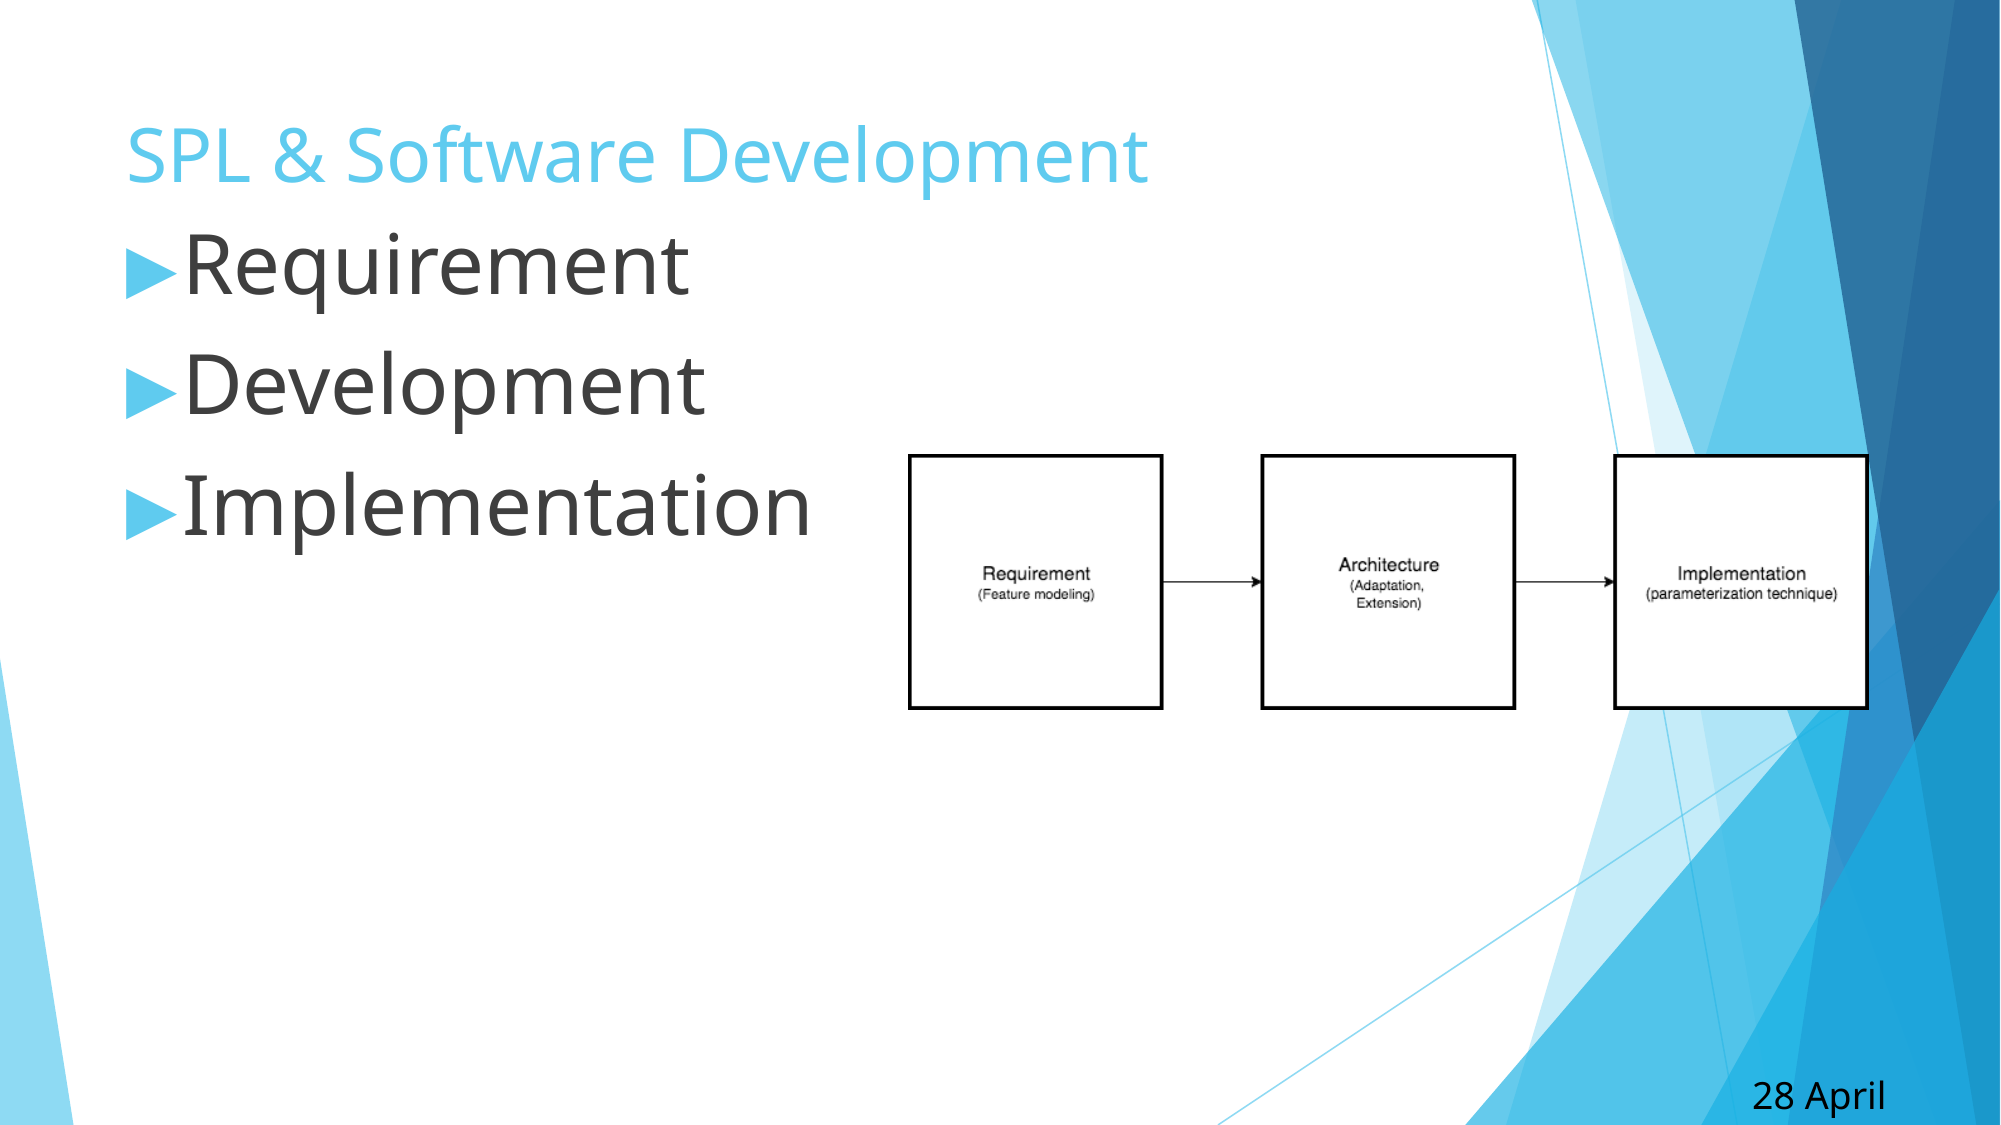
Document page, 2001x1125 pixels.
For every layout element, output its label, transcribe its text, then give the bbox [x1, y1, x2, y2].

text_box 28 April 2017 [1737, 1064, 1988, 1125]
title SPL & Software Development [111, 99, 1522, 317]
picture [908, 454, 1869, 710]
list Requirement Development Implementation [111, 203, 968, 1080]
